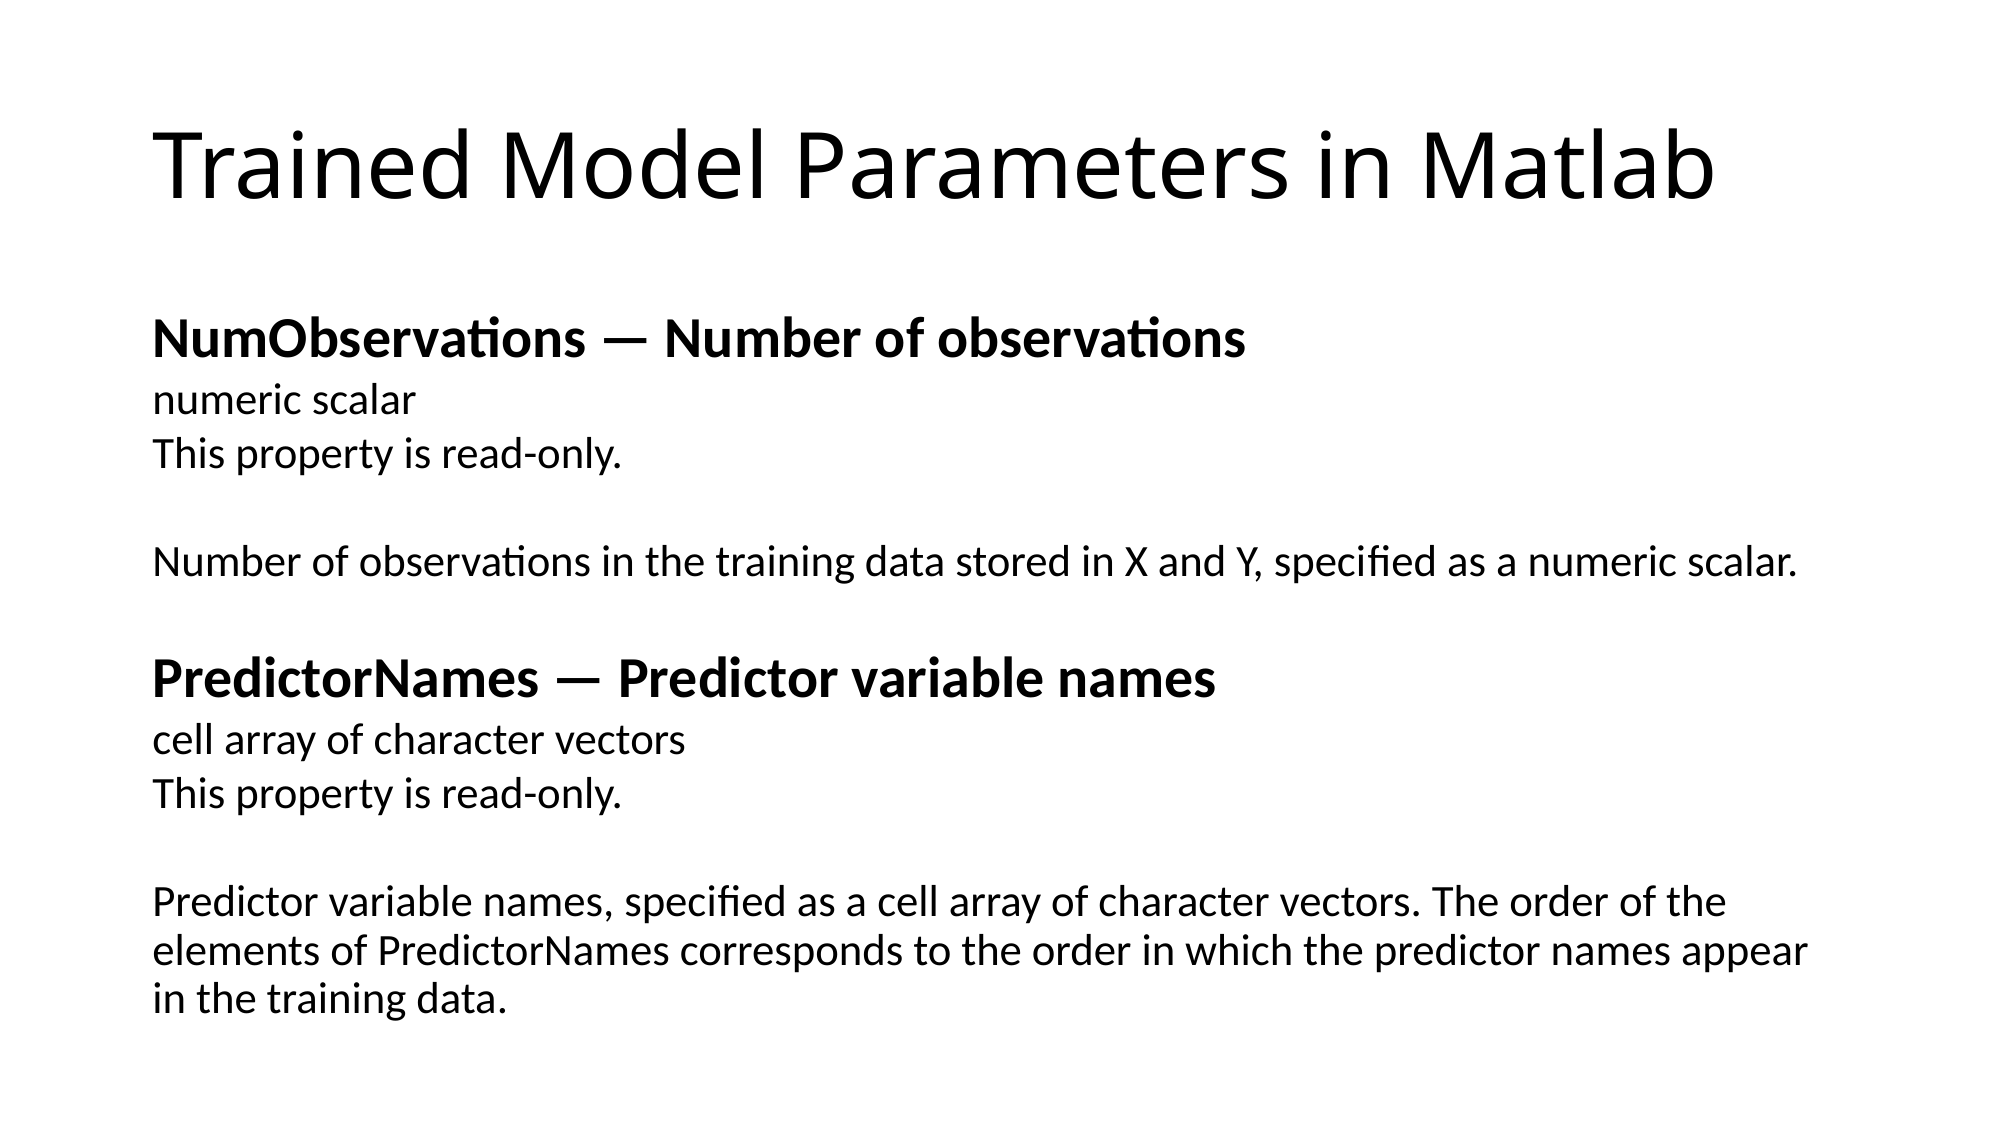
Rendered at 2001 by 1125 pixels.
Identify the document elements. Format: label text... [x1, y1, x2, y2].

list NumObservations — Number of observations numeric scalar This property is read-only. Number of observations in the training data stored in X and Y, specified as a numeric scalar. PredictorNames — Predictor variable names cell array of character vectors This property is read-only. Predictor variable names, specified as a cell array of character vectors. The order of the elements of PredictorNames corresponds to the order in which the predictor names appear in the training data. [137, 299, 1863, 1039]
title Trained Model Parameters in Matlab [137, 59, 1863, 278]
